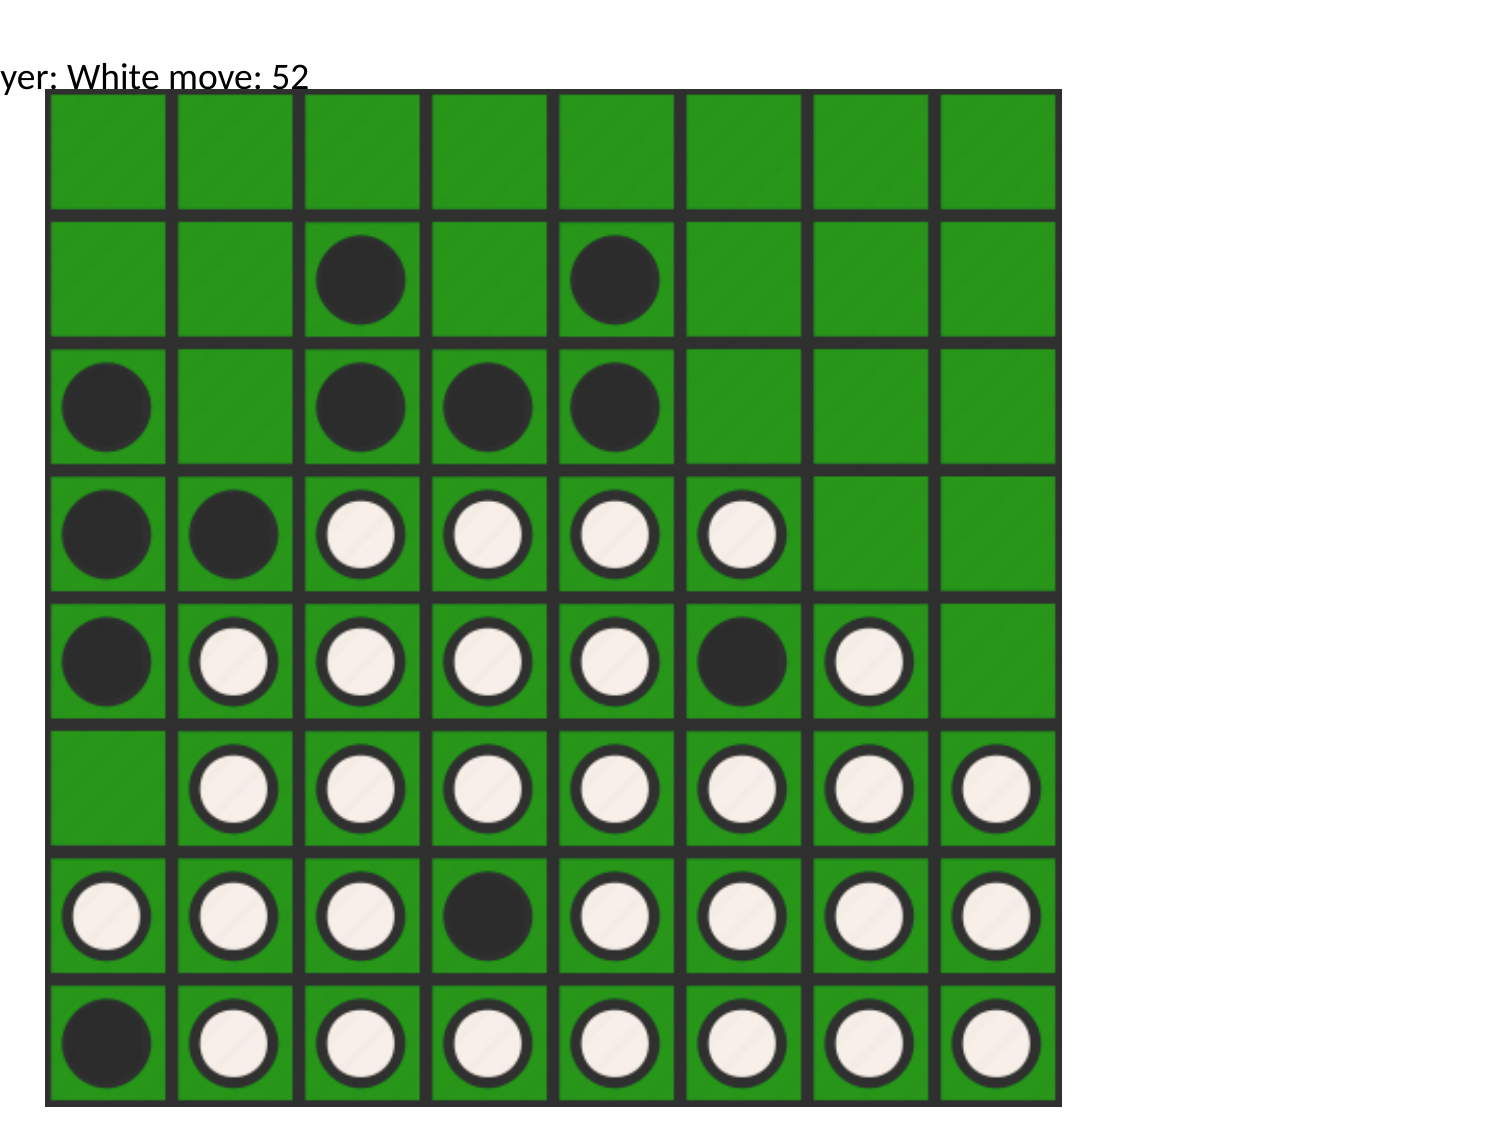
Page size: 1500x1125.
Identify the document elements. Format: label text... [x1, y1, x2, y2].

text_box turn: 38 player: White move: 52 [0, 44, 325, 105]
picture [44, 89, 1062, 1107]
